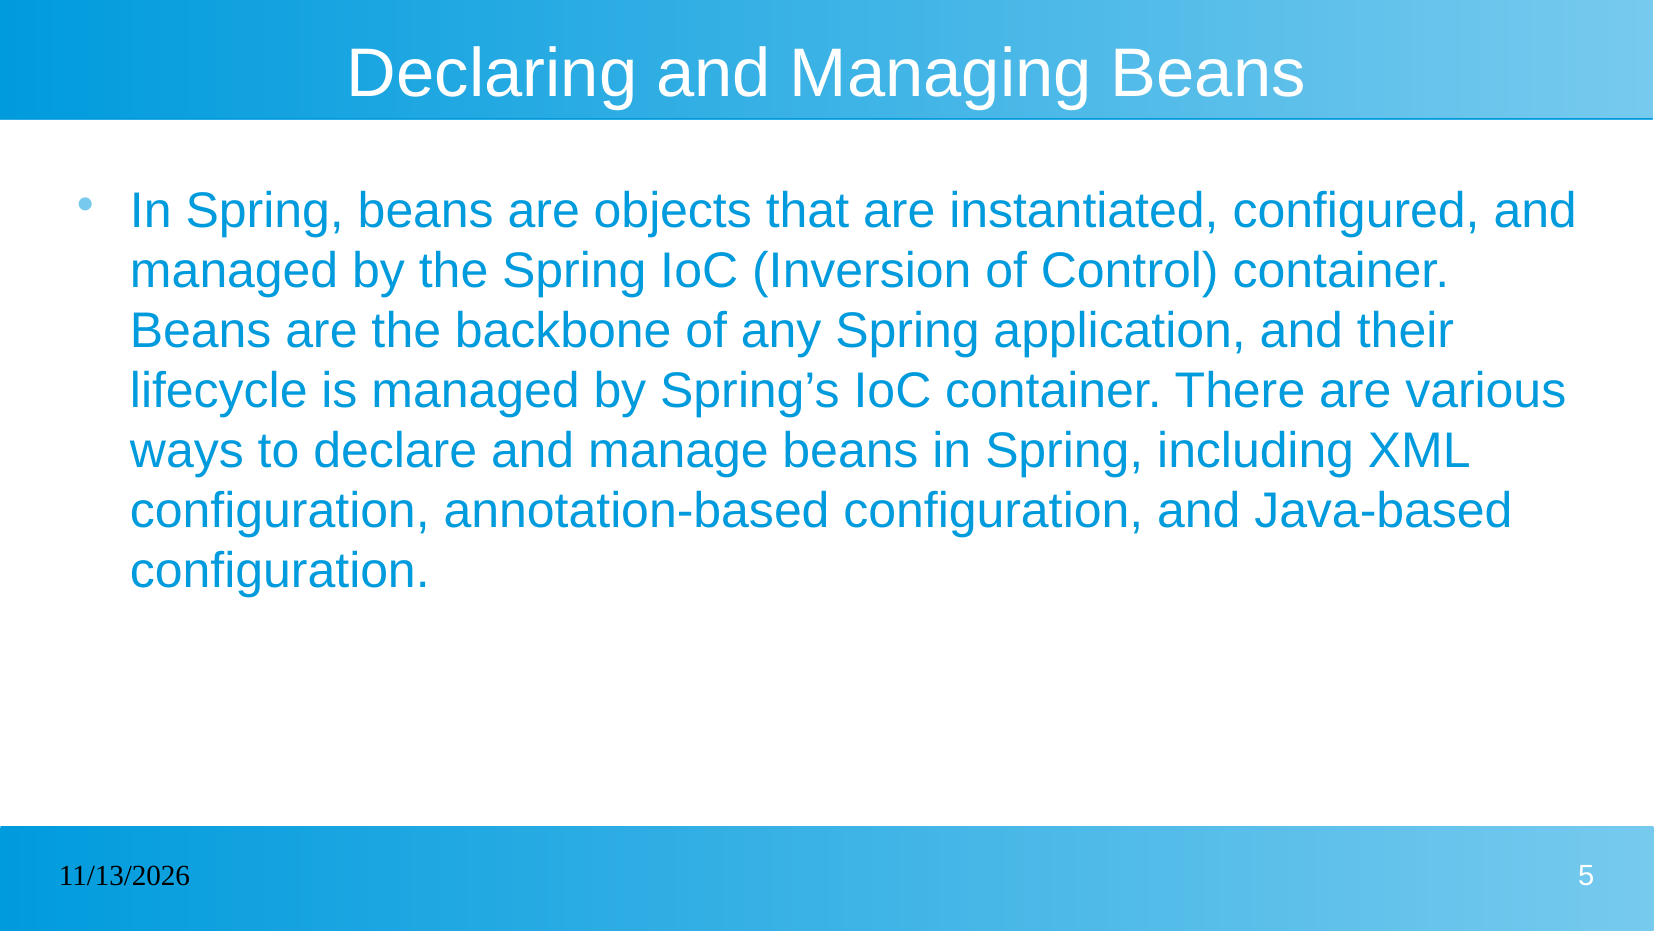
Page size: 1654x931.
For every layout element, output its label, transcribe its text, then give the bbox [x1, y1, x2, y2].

title Declaring and Managing Beans [59, 29, 1595, 108]
list In Spring, beans are objects that are instantiated, configured, and managed by the Spring IoC (Inversion of Control) container. Beans are the backbone of any Spring application, and their lifecycle is managed by Spring’s IoC container. There are various ways to declare and manage beans in Spring, including XML configuration, annotation-based configuration, and Java-based configuration. [59, 177, 1595, 768]
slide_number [59, 856, 443, 916]
slide_number 5 [1210, 856, 1595, 916]
